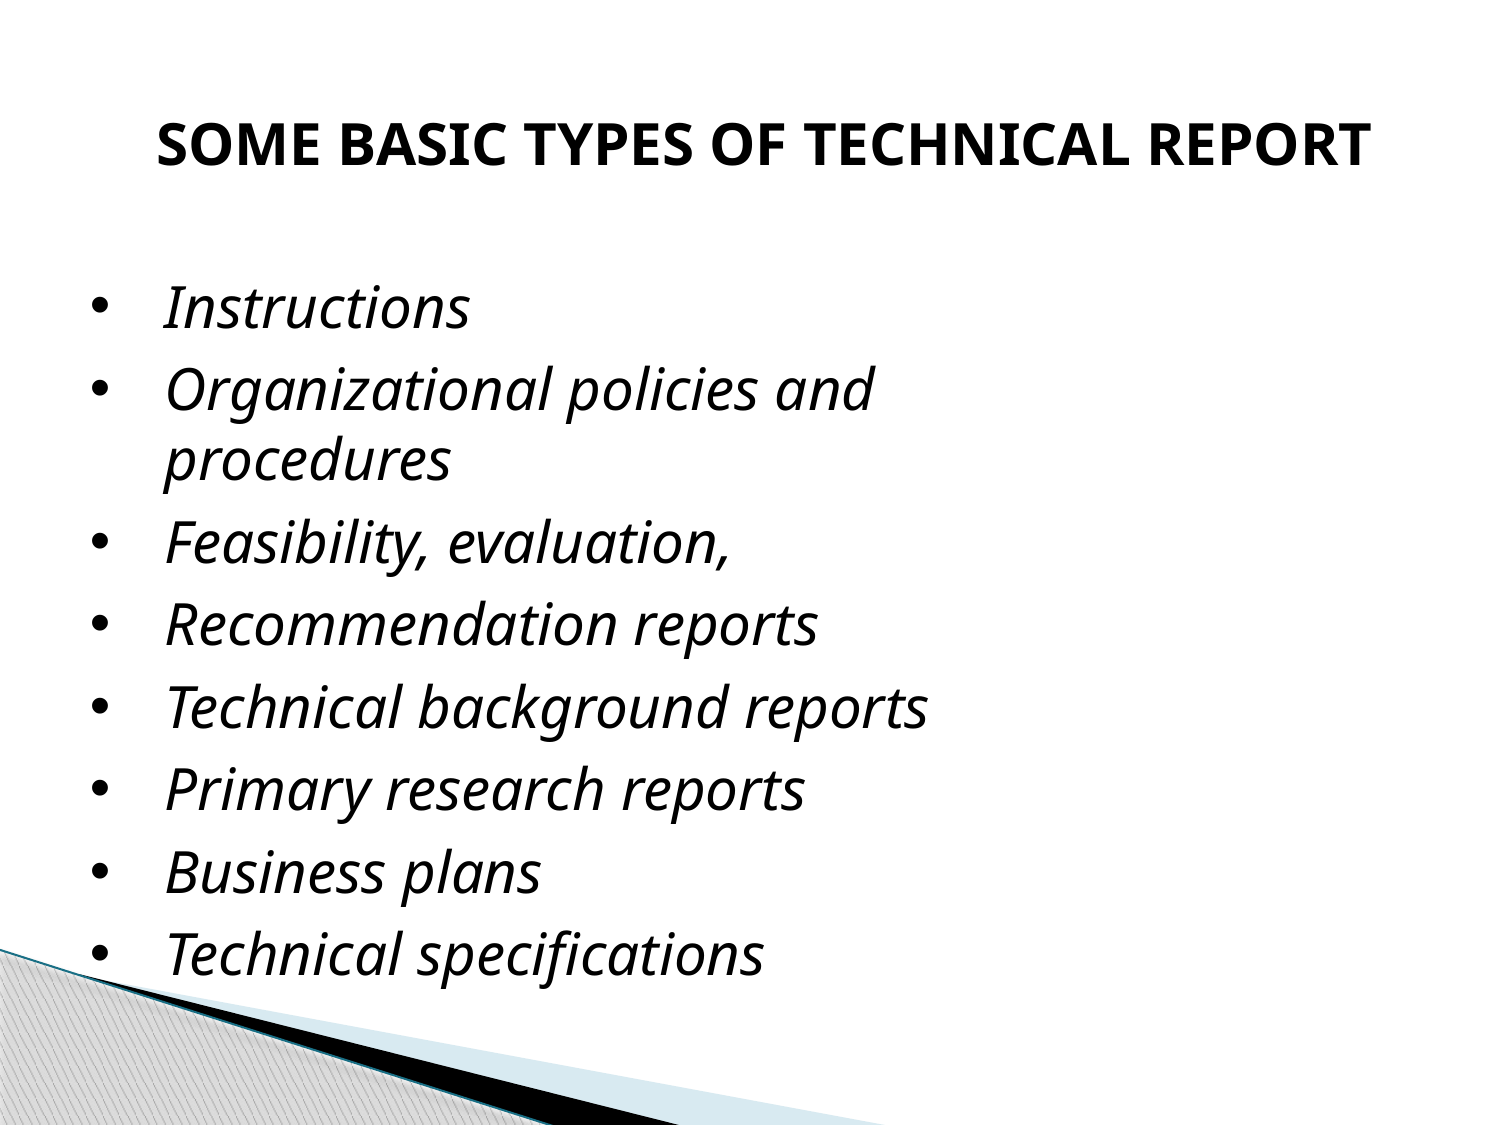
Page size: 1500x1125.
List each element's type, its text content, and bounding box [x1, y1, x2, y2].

text_box SOME BASIC TYPES OF TECHNICAL REPORT [141, 99, 1388, 185]
text_box Instructions Organizational policies and procedures Feasibility, evaluation, Recommendation reports Technical background reports Primary research reports Business plans Technical specifications [74, 262, 1413, 995]
